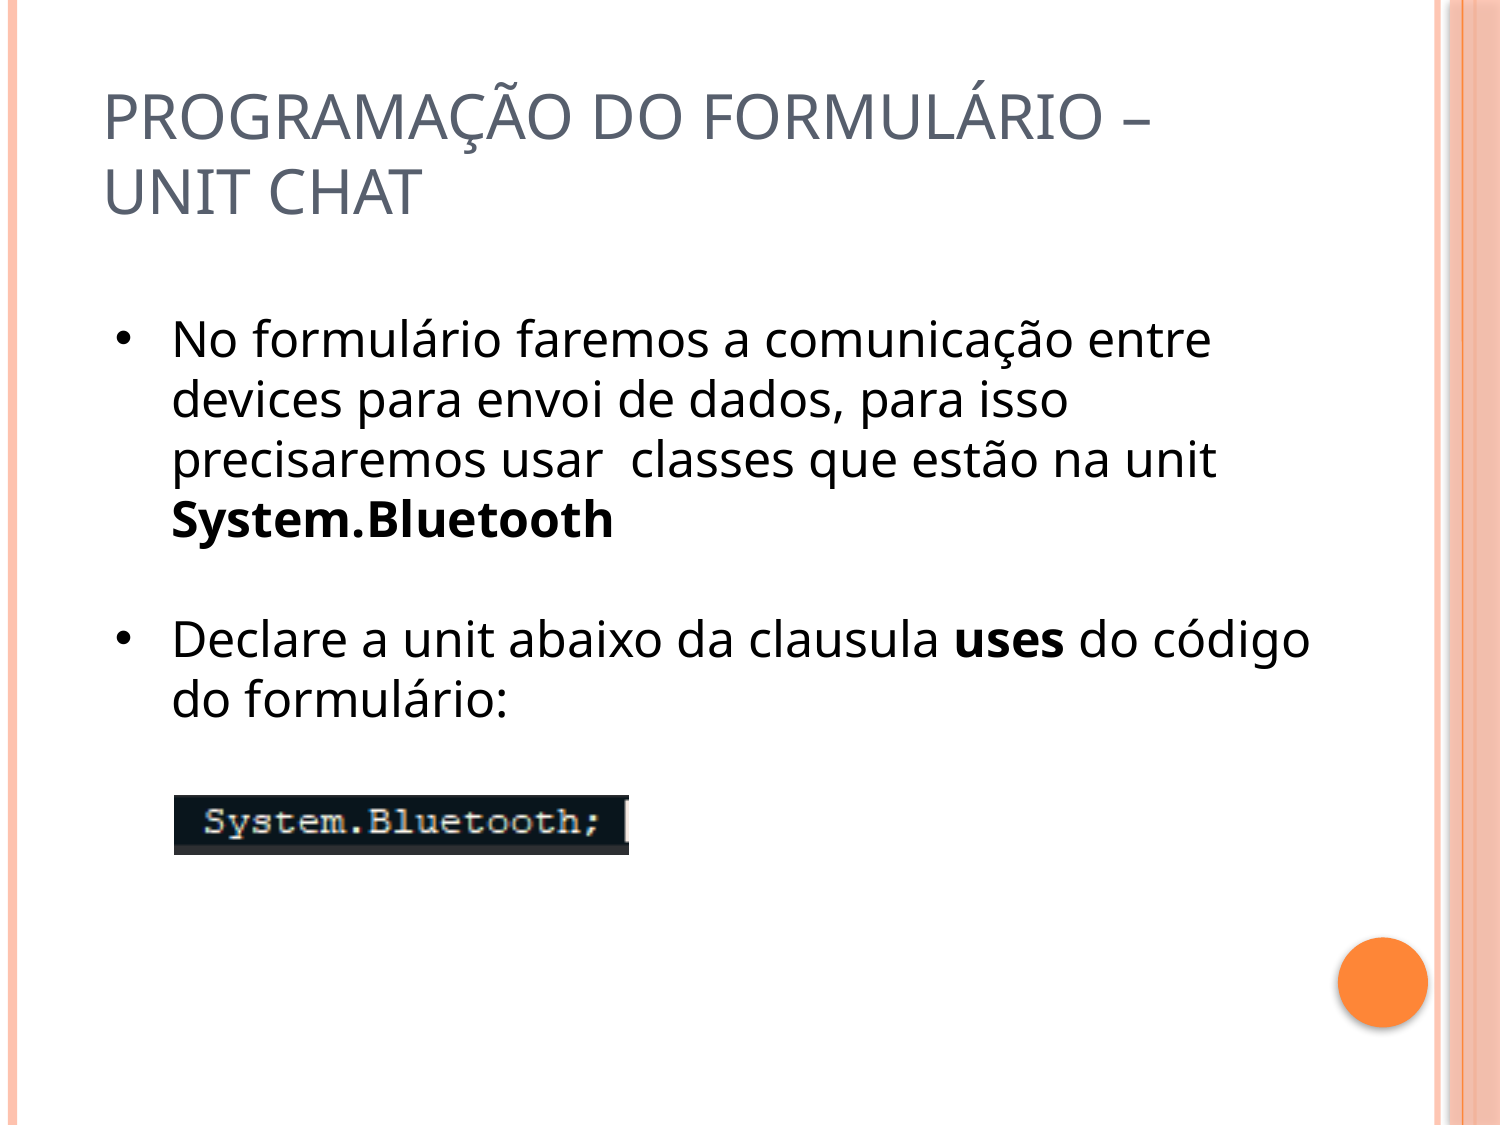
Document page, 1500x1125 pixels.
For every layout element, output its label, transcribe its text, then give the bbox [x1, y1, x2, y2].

picture [174, 795, 630, 856]
title Programação do Formulário – Unit chat [87, 46, 1313, 235]
text_box No formulário faremos a comunicação entre devices para envoi de dados, para isso precisaremos usar classes que estão na unit System.Bluetooth Declare a unit abaixo da clausula uses do código do formulário: [99, 299, 1400, 735]
